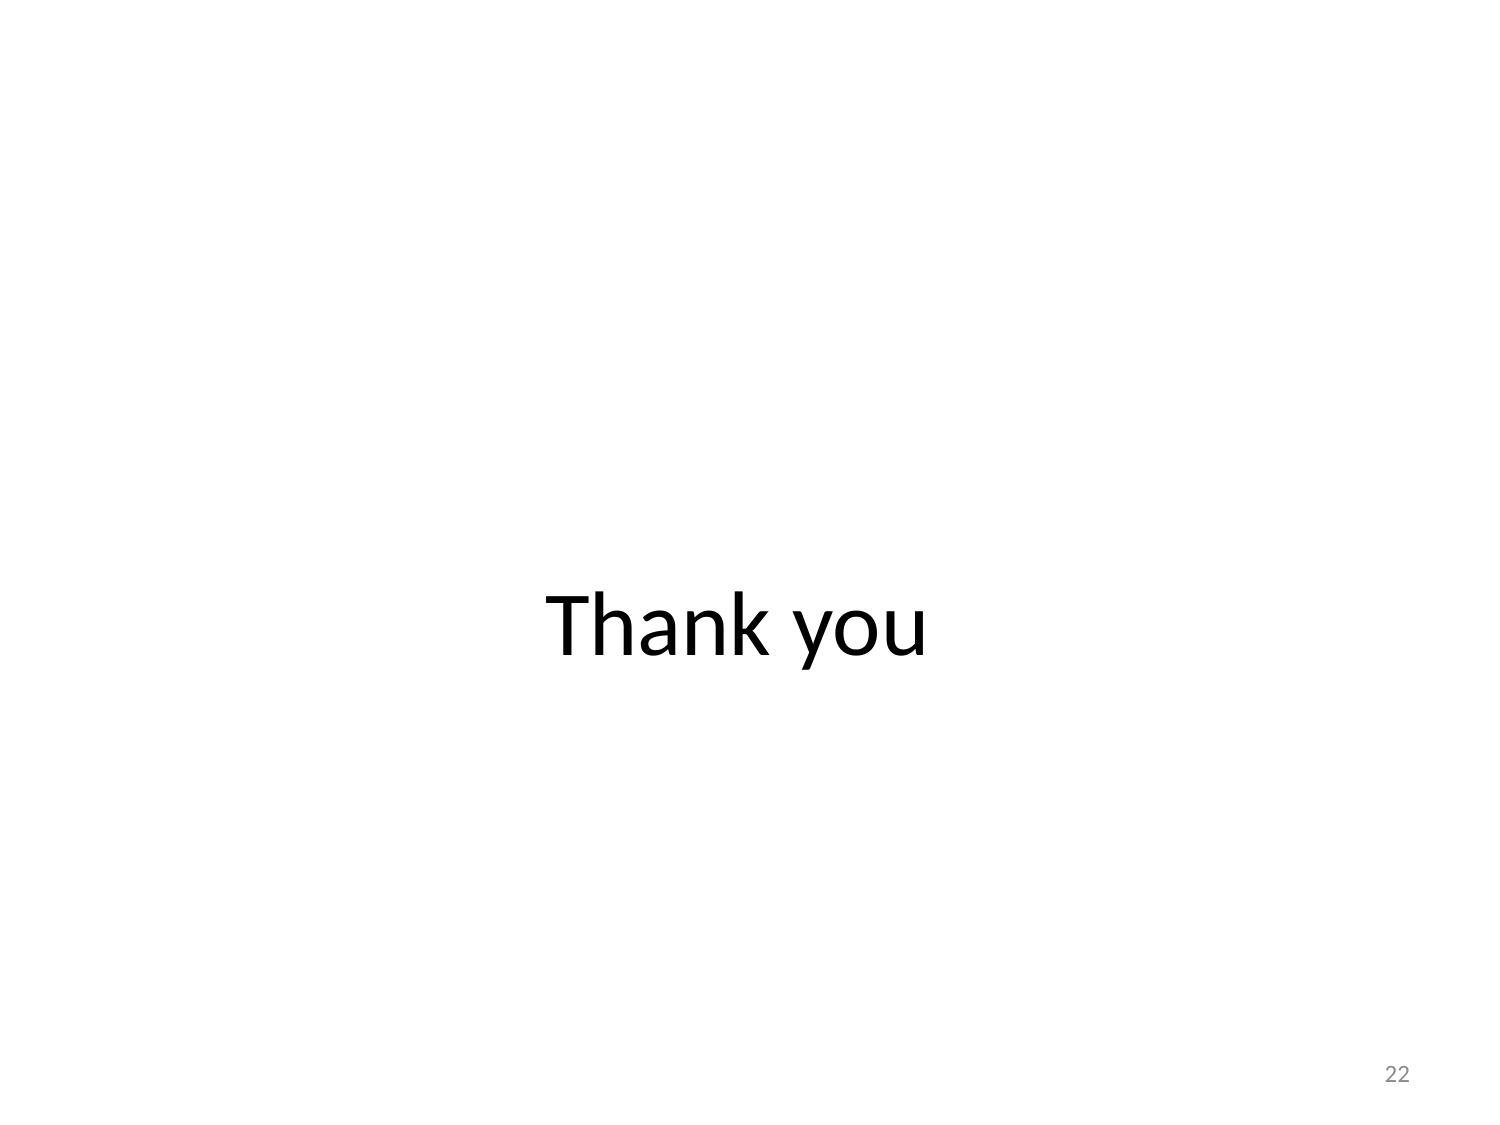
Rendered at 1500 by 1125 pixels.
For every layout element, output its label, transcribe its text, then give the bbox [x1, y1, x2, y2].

slide_number 22 [1074, 1042, 1425, 1103]
title Thank you [62, 525, 1413, 713]
